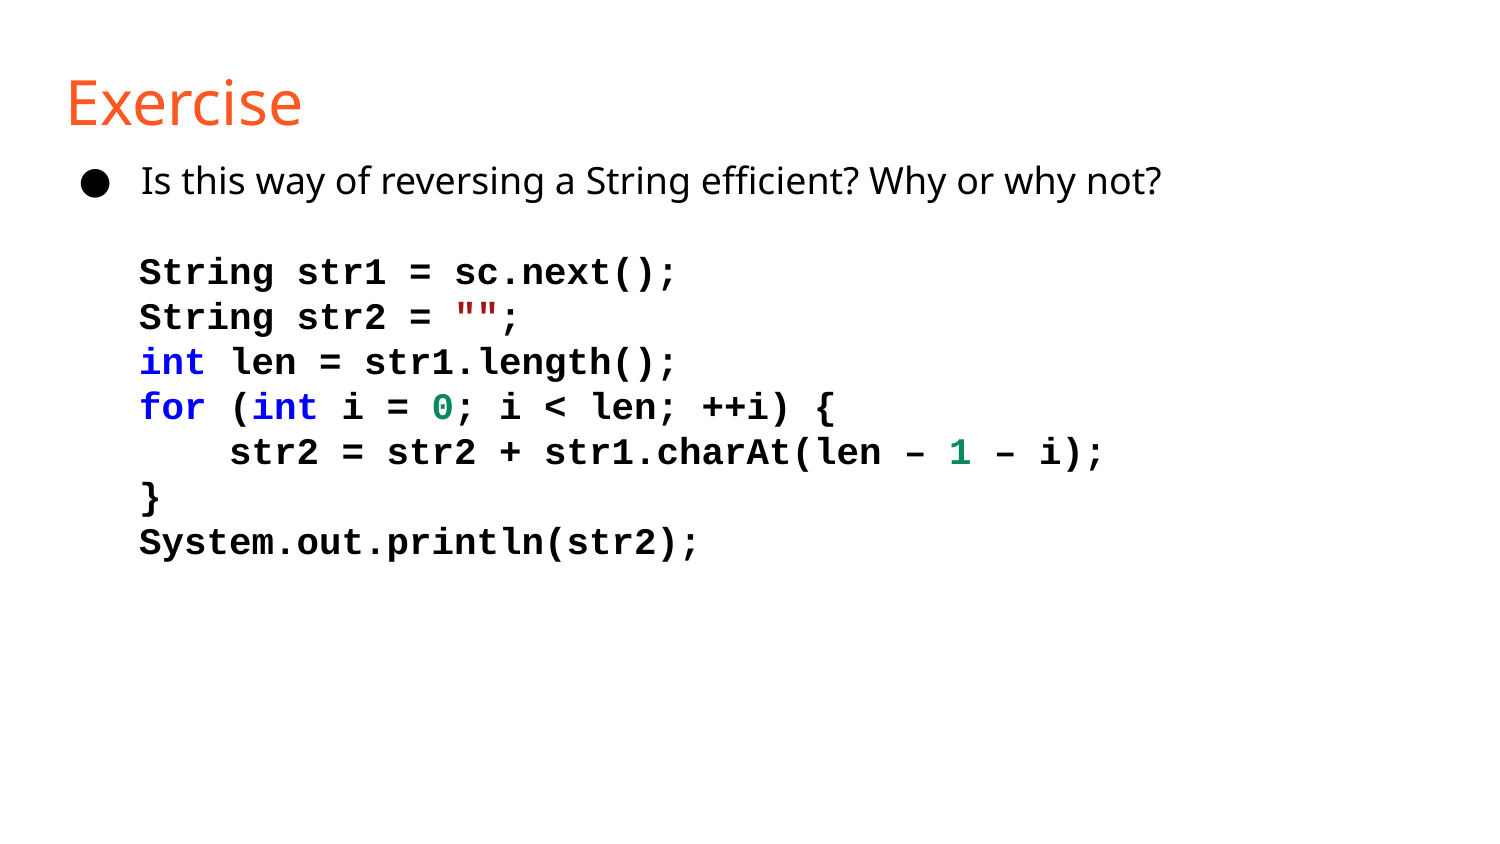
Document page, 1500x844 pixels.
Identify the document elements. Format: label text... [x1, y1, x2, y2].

text_box Exercise [51, 47, 1449, 141]
text_box Is this way of reversing a String efficient? Why or why not? String str1 = sc.next(); String str2 = ""; int len = str1.length(); for (int i = 0; i < len; ++i) { str2 = str2 + str1.charAt(len – 1 – i); } System.out.println(str2); [51, 141, 1449, 702]
